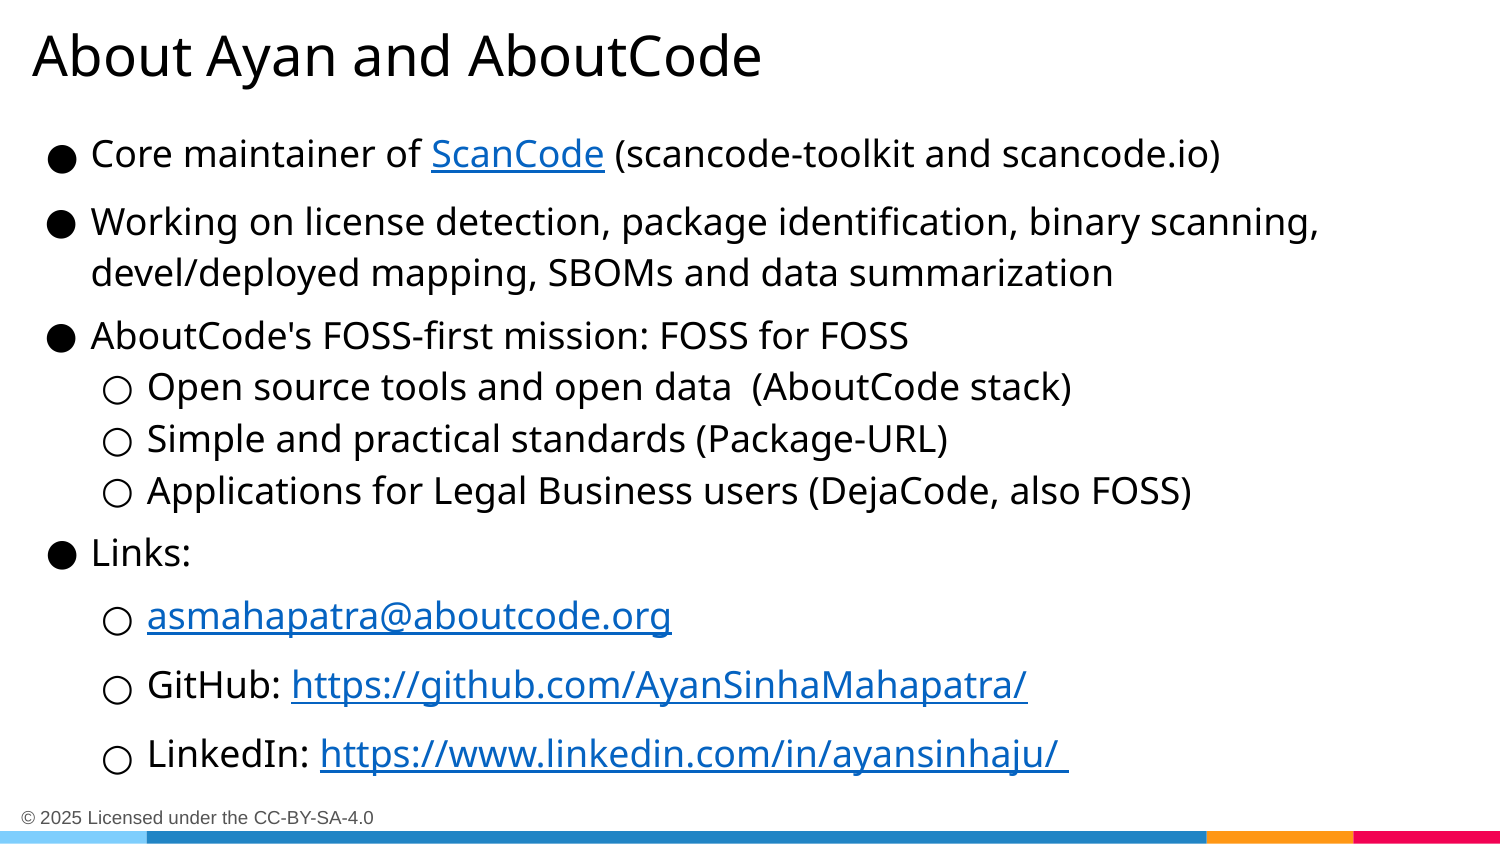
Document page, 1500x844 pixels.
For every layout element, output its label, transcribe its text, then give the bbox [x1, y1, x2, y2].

title About Ayan and AboutCode [21, 15, 1354, 100]
list Core maintainer of ScanCode (scancode-toolkit and scancode.io) Working on license detection, package identification, binary scanning, devel/deployed mapping, SBOMs and data summarization AboutCode's FOSS-first mission: FOSS for FOSS Open source tools and open data (AboutCode stack) Simple and practical standards (Package-URL) Applications for Legal Business users (DejaCode, also FOSS) Links: asmahapatra@aboutcode.org GitHub: https://github.com/AyanSinhaMahapatra/ LinkedIn: https://www.linkedin.com/in/ayansinhaju/ [23, 110, 1487, 803]
